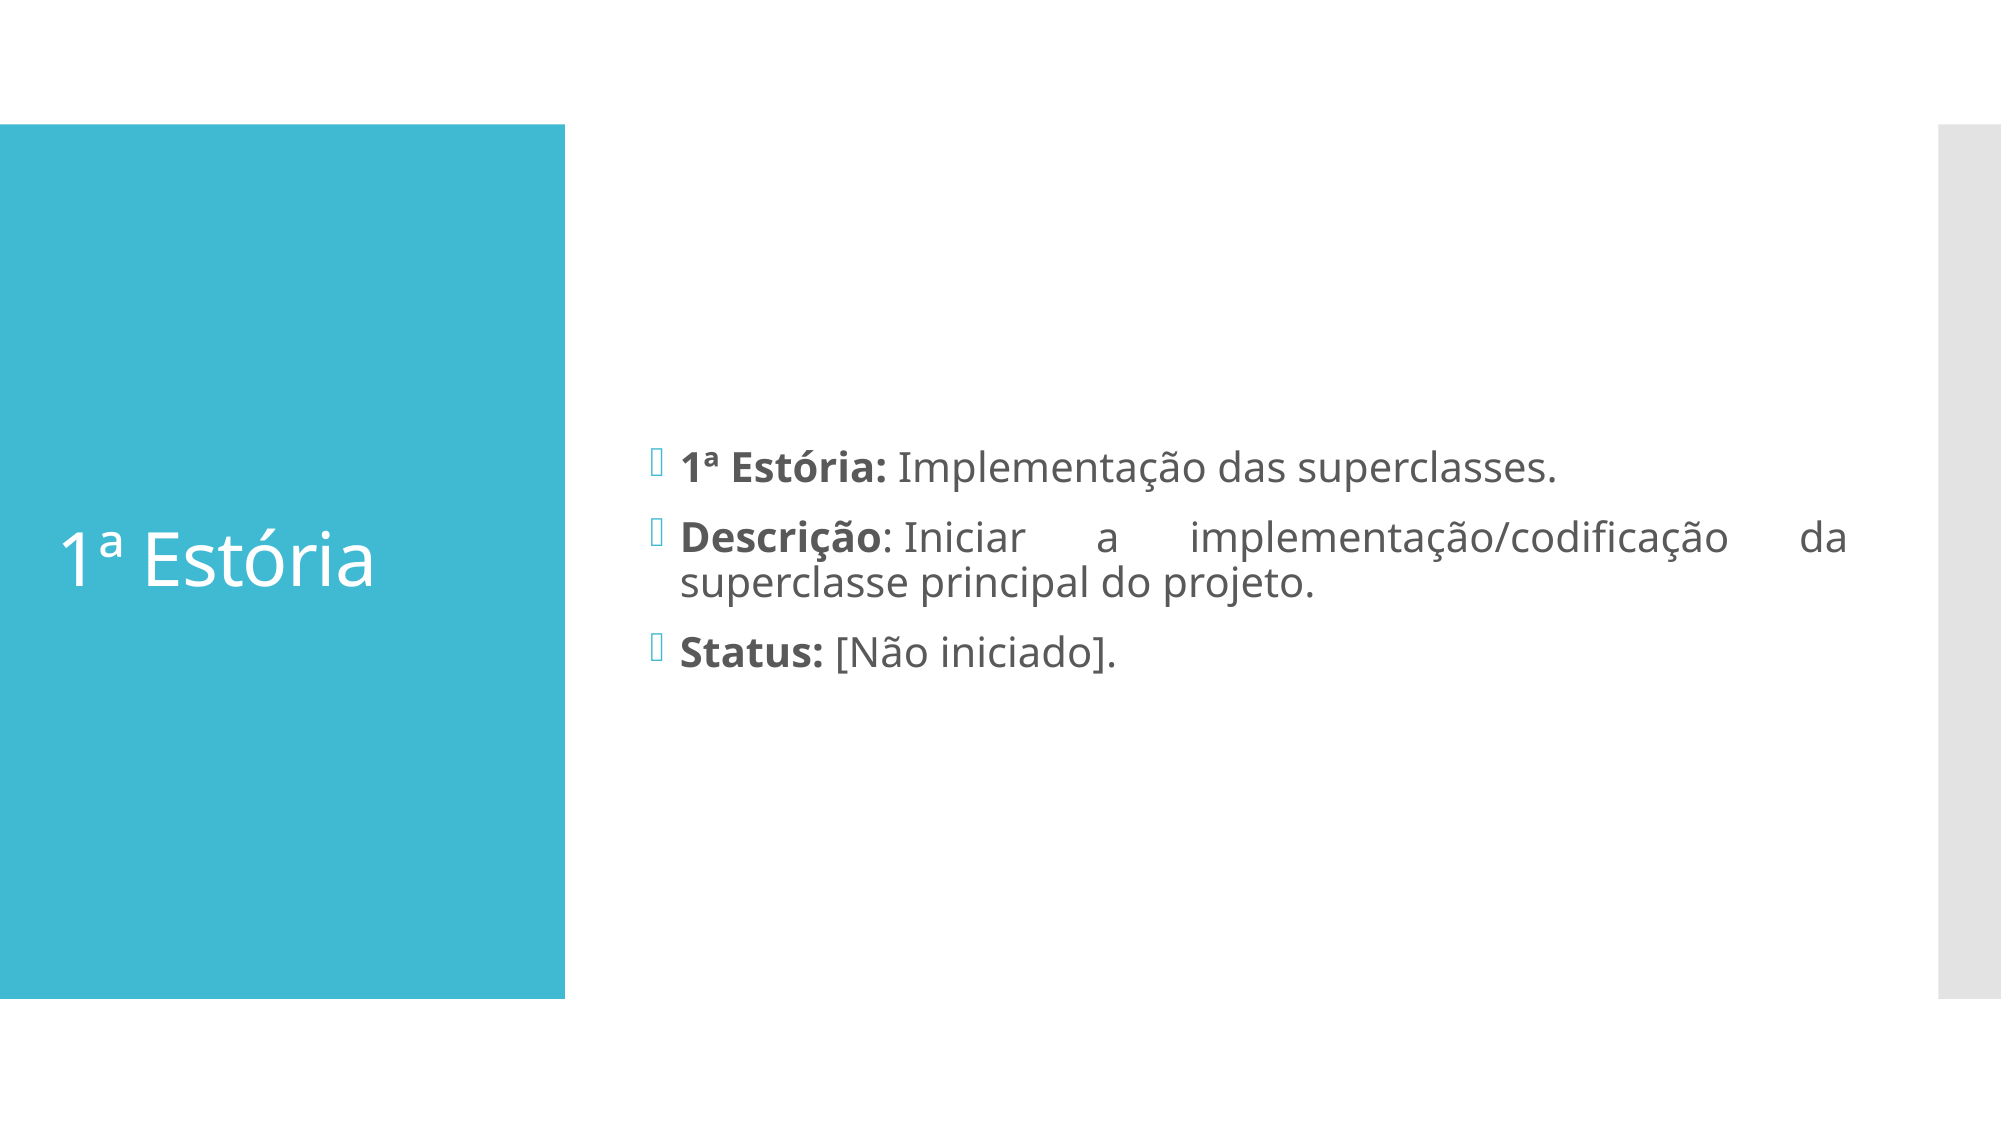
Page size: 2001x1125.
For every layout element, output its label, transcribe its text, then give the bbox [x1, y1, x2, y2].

list 1ª Estória: Implementação das superclasses. Descrição: Iniciar a implementação/codificação da superclasse principal do projeto. Status: [Não iniciado]. [634, 141, 1864, 982]
title 1ª Estória [41, 184, 525, 940]
